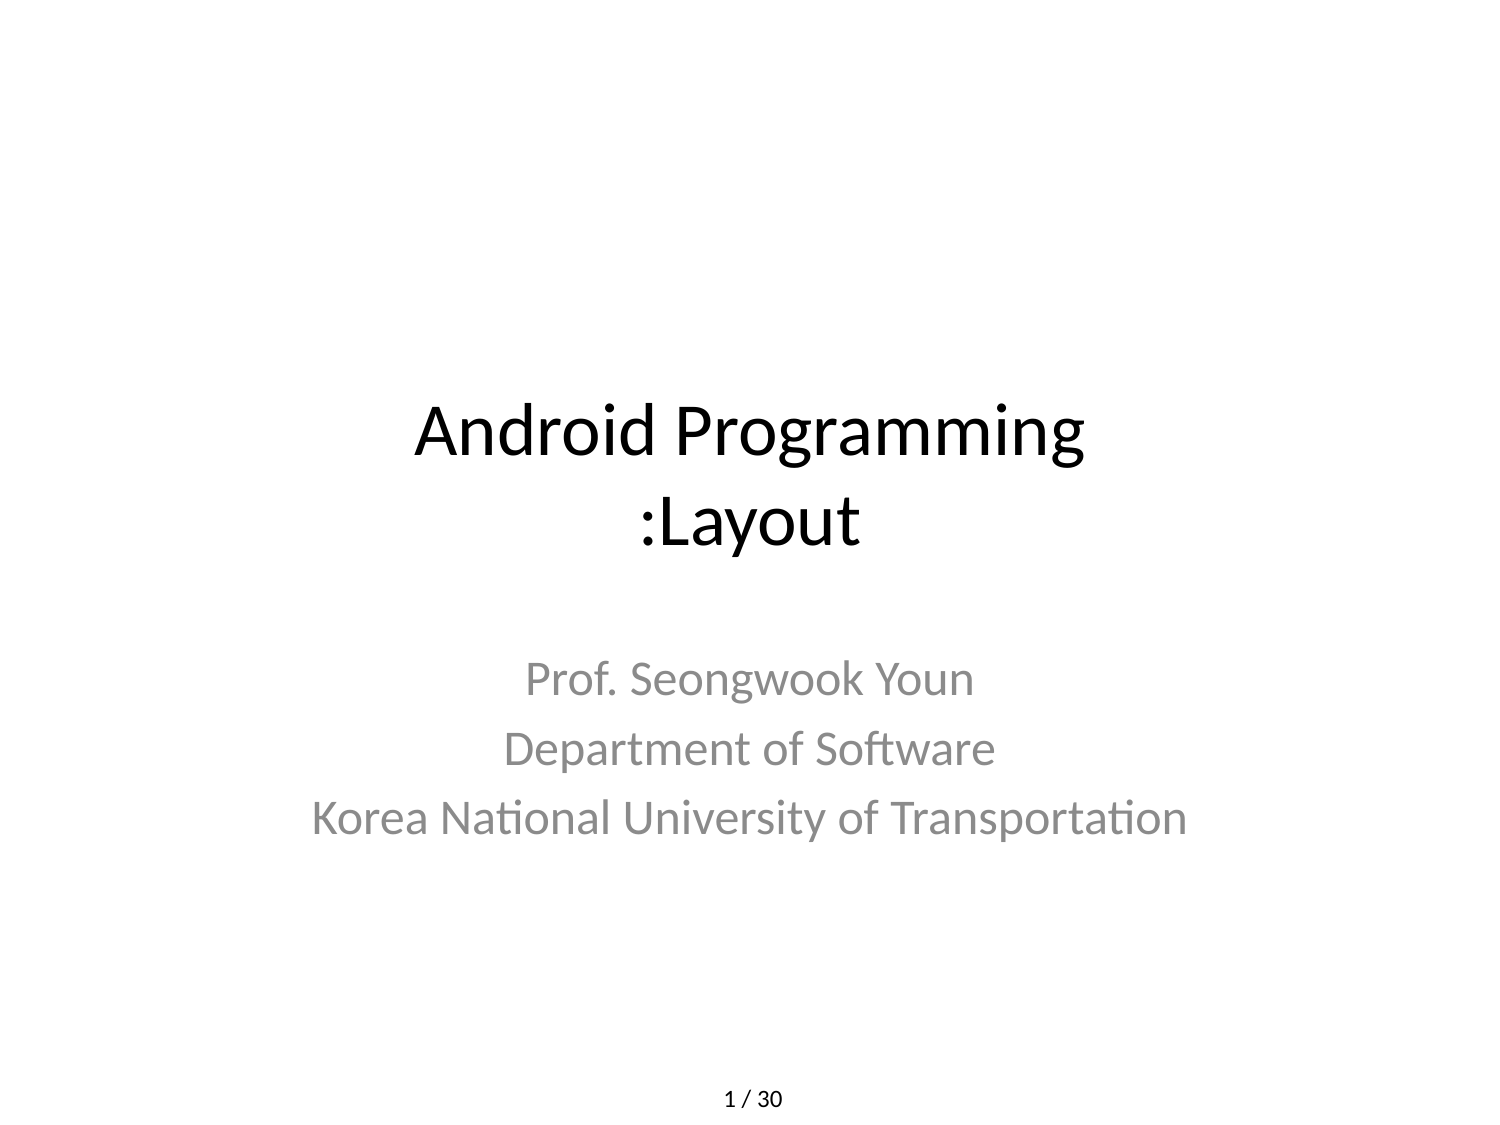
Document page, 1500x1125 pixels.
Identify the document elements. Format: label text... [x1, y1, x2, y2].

title Android Programming :Layout [112, 349, 1388, 591]
subtitle Prof. Seongwook Youn Department of Software Korea National University of Transportation [225, 637, 1275, 925]
